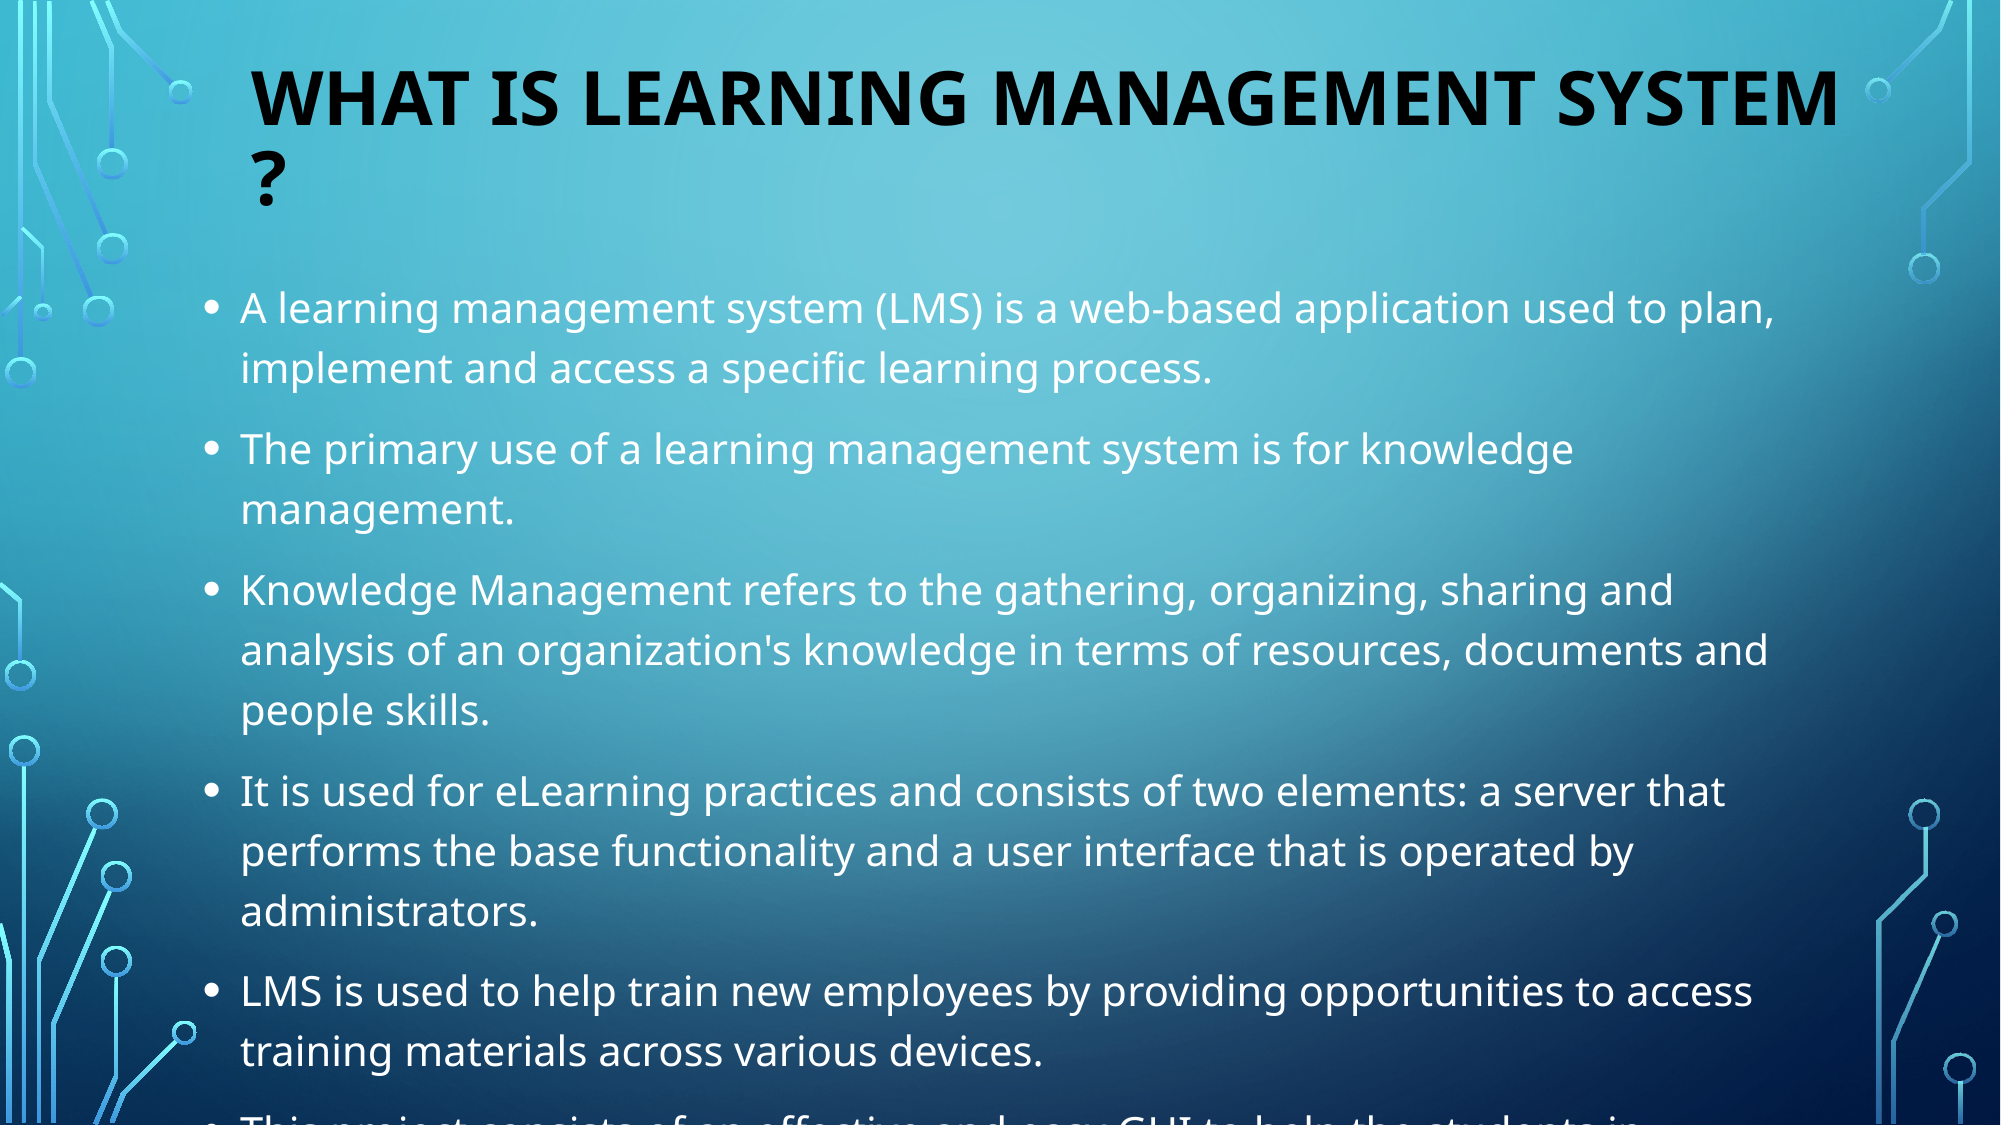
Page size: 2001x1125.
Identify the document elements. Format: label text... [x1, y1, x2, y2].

list A learning management system (LMS) is a web-based application used to plan, implement and access a specific learning process. The primary use of a learning management system is for knowledge management. Knowledge Management refers to the gathering, organizing, sharing and analysis of an organization's knowledge in terms of resources, documents and people skills. It is used for eLearning practices and consists of two elements: a server that performs the base functionality and a user interface that is operated by administrators. LMS is used to help train new employees by providing opportunities to access training materials across various devices. This project consists of an effective and easy GUI to help the students in providing organized courses and efficient customer service. [187, 264, 1813, 951]
title What is Learning Management System ? [236, 18, 1862, 265]
